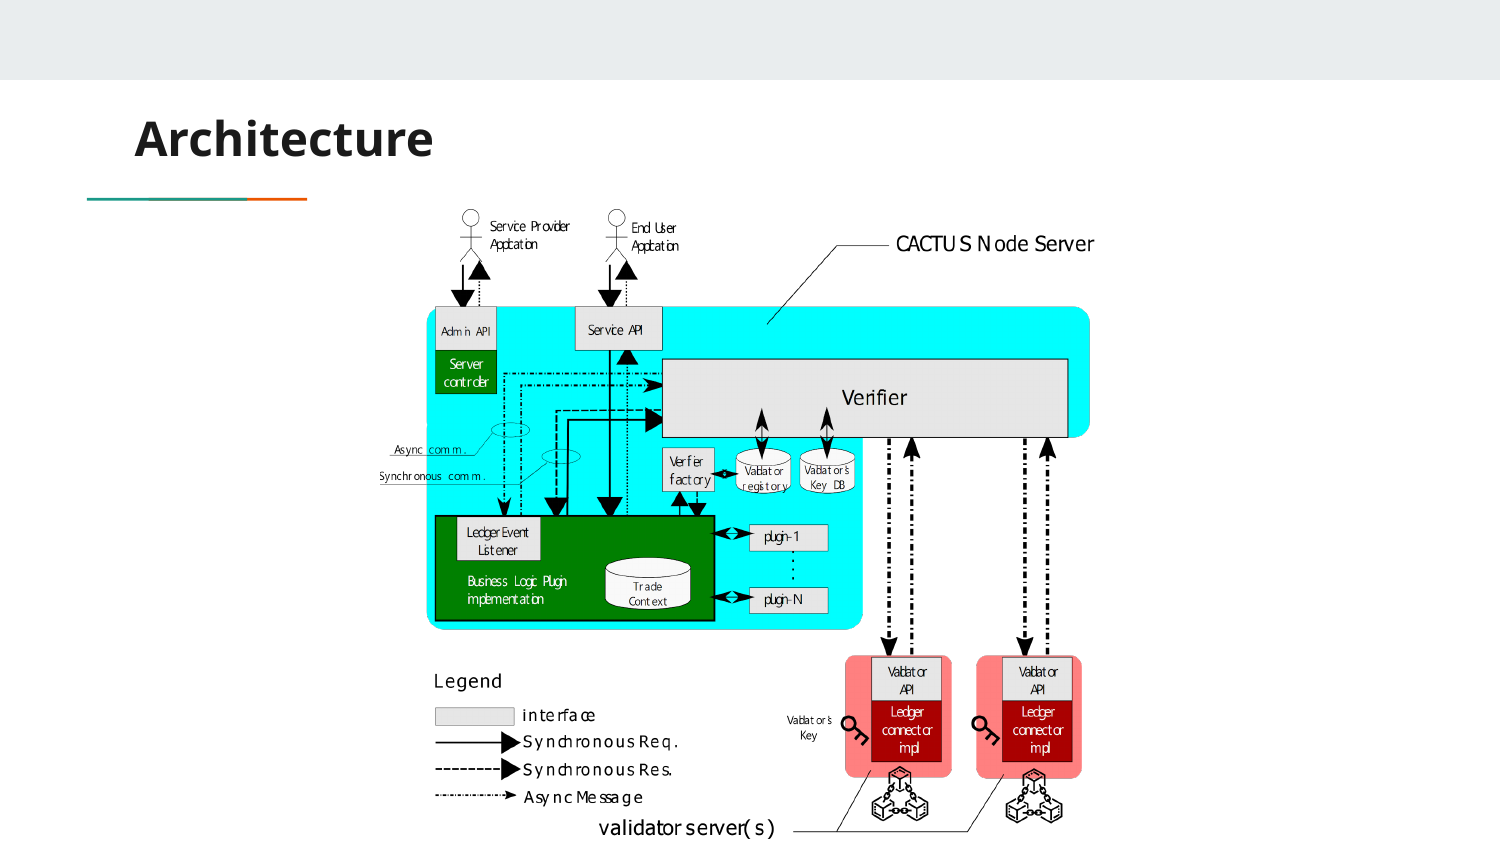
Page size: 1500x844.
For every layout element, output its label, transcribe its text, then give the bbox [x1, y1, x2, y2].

picture [380, 209, 1120, 839]
title Architecture [119, 93, 1381, 182]
